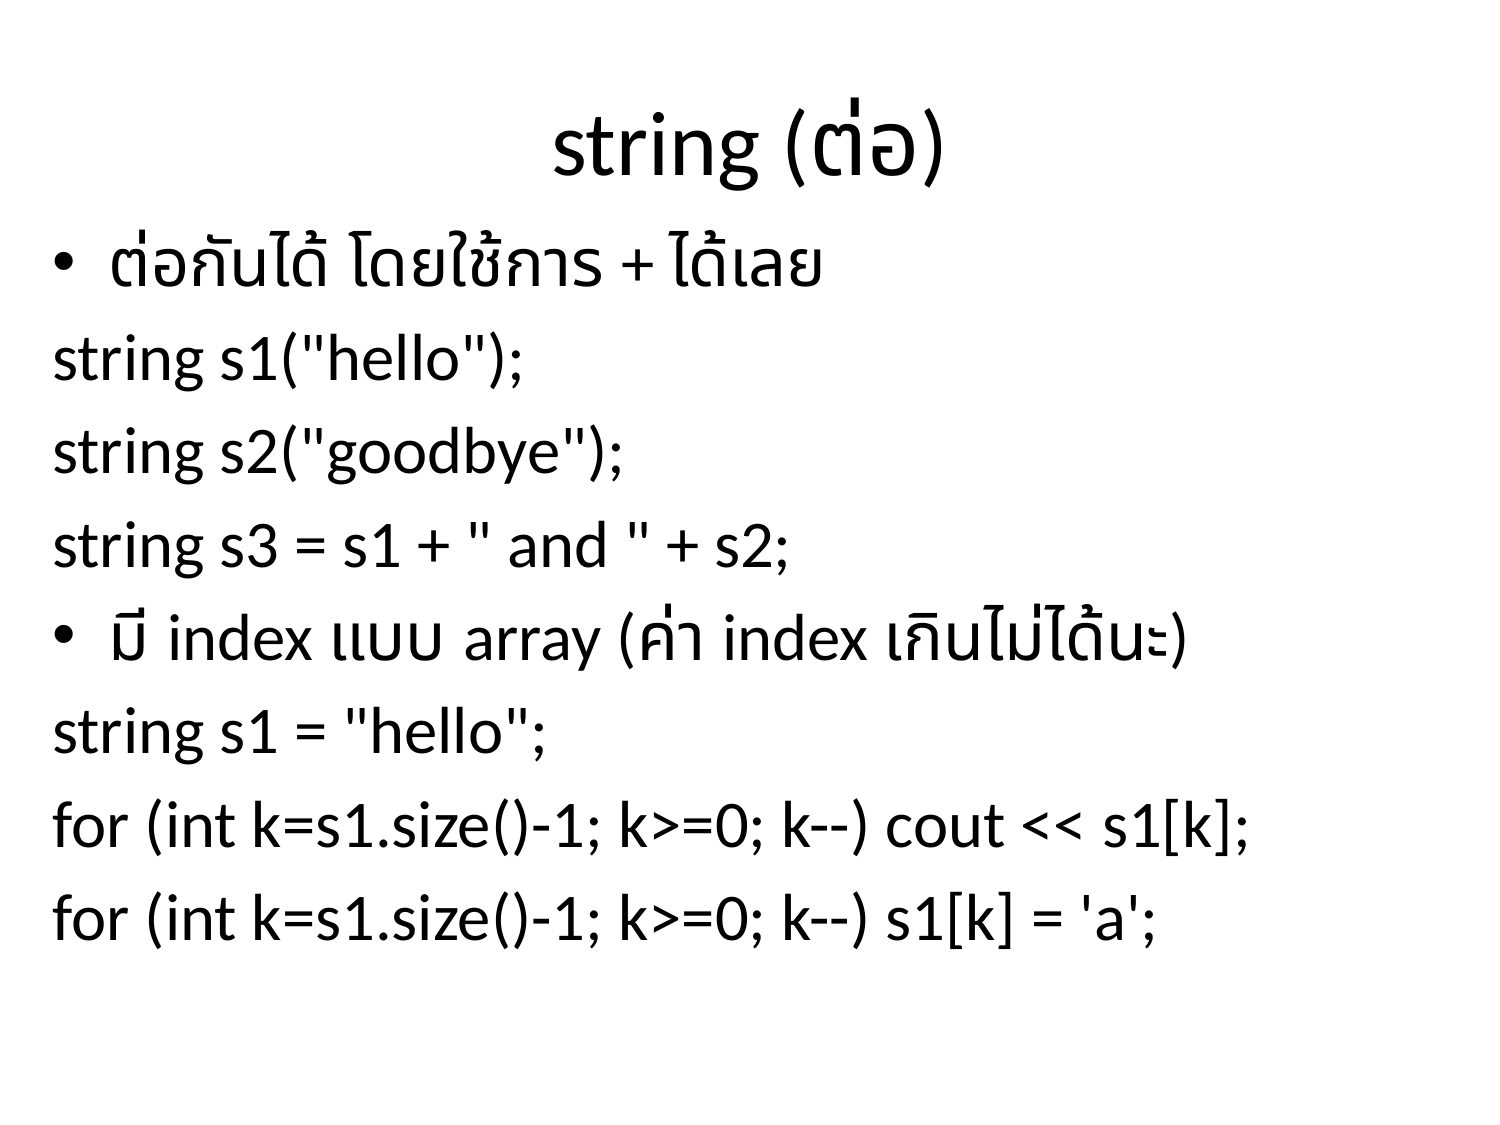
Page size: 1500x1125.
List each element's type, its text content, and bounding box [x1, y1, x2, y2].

list ต่อกันได้ โดยใช้การ + ได้เลย string s1("hello"); string s2("goodbye"); string s3 = s1 + " and " + s2; มี index แบบ array (ค่า index เกินไม่ได้นะ) string s1 = "hello"; for (int k=s1.size()-1; k>=0; k--) cout << s1[k]; for (int k=s1.size()-1; k>=0; k--) s1[k] = 'a'; [37, 212, 1450, 1050]
title string (ต่อ) [75, 45, 1425, 212]
